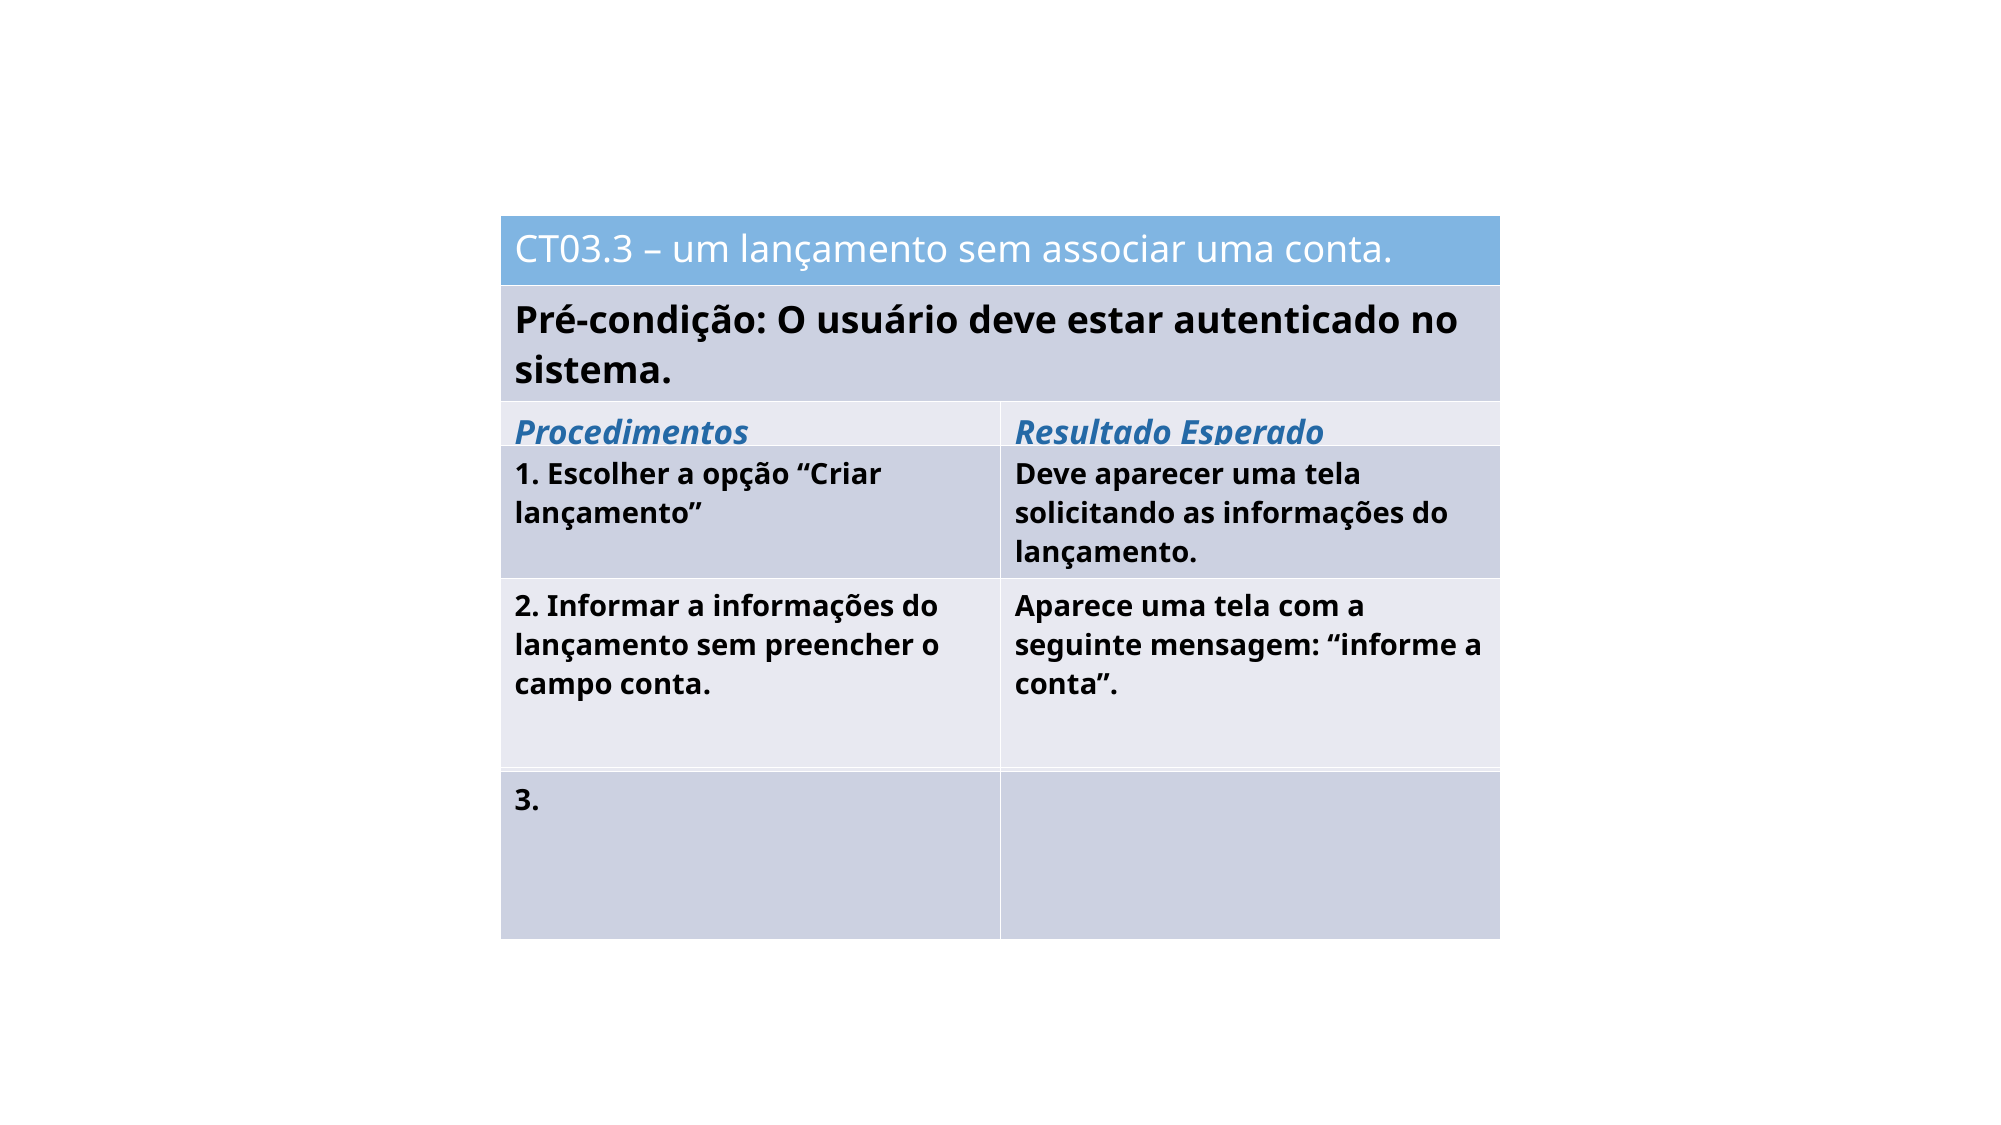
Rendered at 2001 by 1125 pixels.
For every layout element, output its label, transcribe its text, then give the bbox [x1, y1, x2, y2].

table_header Deve aparecer uma tela solicitando as informações do lançamento. [1001, 446, 1500, 578]
table_cell Resultado Esperado [1001, 402, 1500, 445]
table_cell Aparece uma tela com a seguinte mensagem: “informe a conta”. [1001, 579, 1500, 767]
table_cell [1001, 772, 1500, 939]
table_cell Procedimentos [501, 402, 1000, 445]
table_cell 3. [501, 772, 1000, 939]
table_header CT03.3 – um lançamento sem associar uma conta. [501, 216, 1500, 285]
table_cell 2. Informar a informações do lançamento sem preencher o campo conta. [501, 579, 1000, 767]
table_header 1. Escolher a opção “Criar lançamento” [501, 446, 1000, 578]
table_cell Pré-condição: O usuário deve estar autenticado no sistema. [501, 286, 1500, 401]
